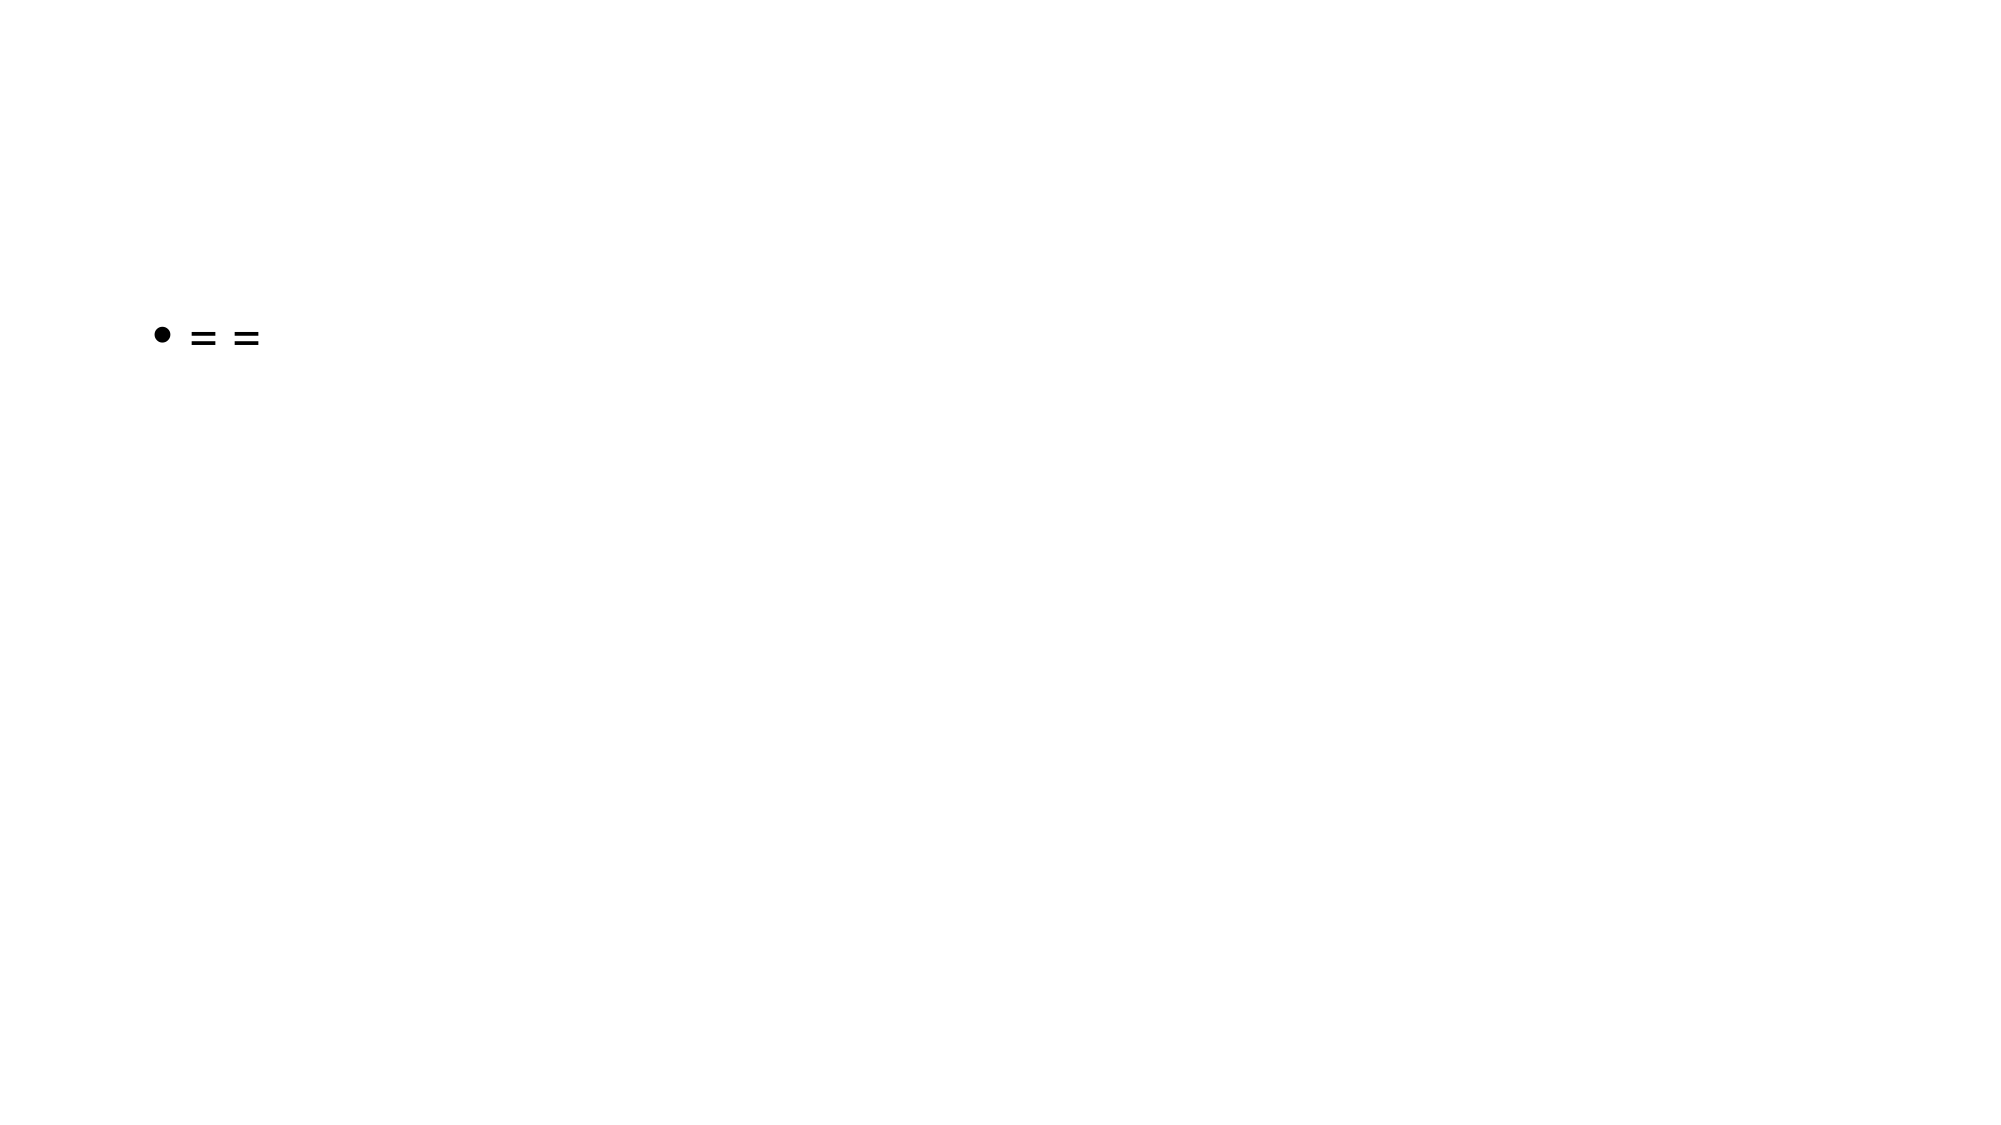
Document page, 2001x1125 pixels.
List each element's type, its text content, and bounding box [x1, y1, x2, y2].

list = = [137, 299, 1863, 1014]
